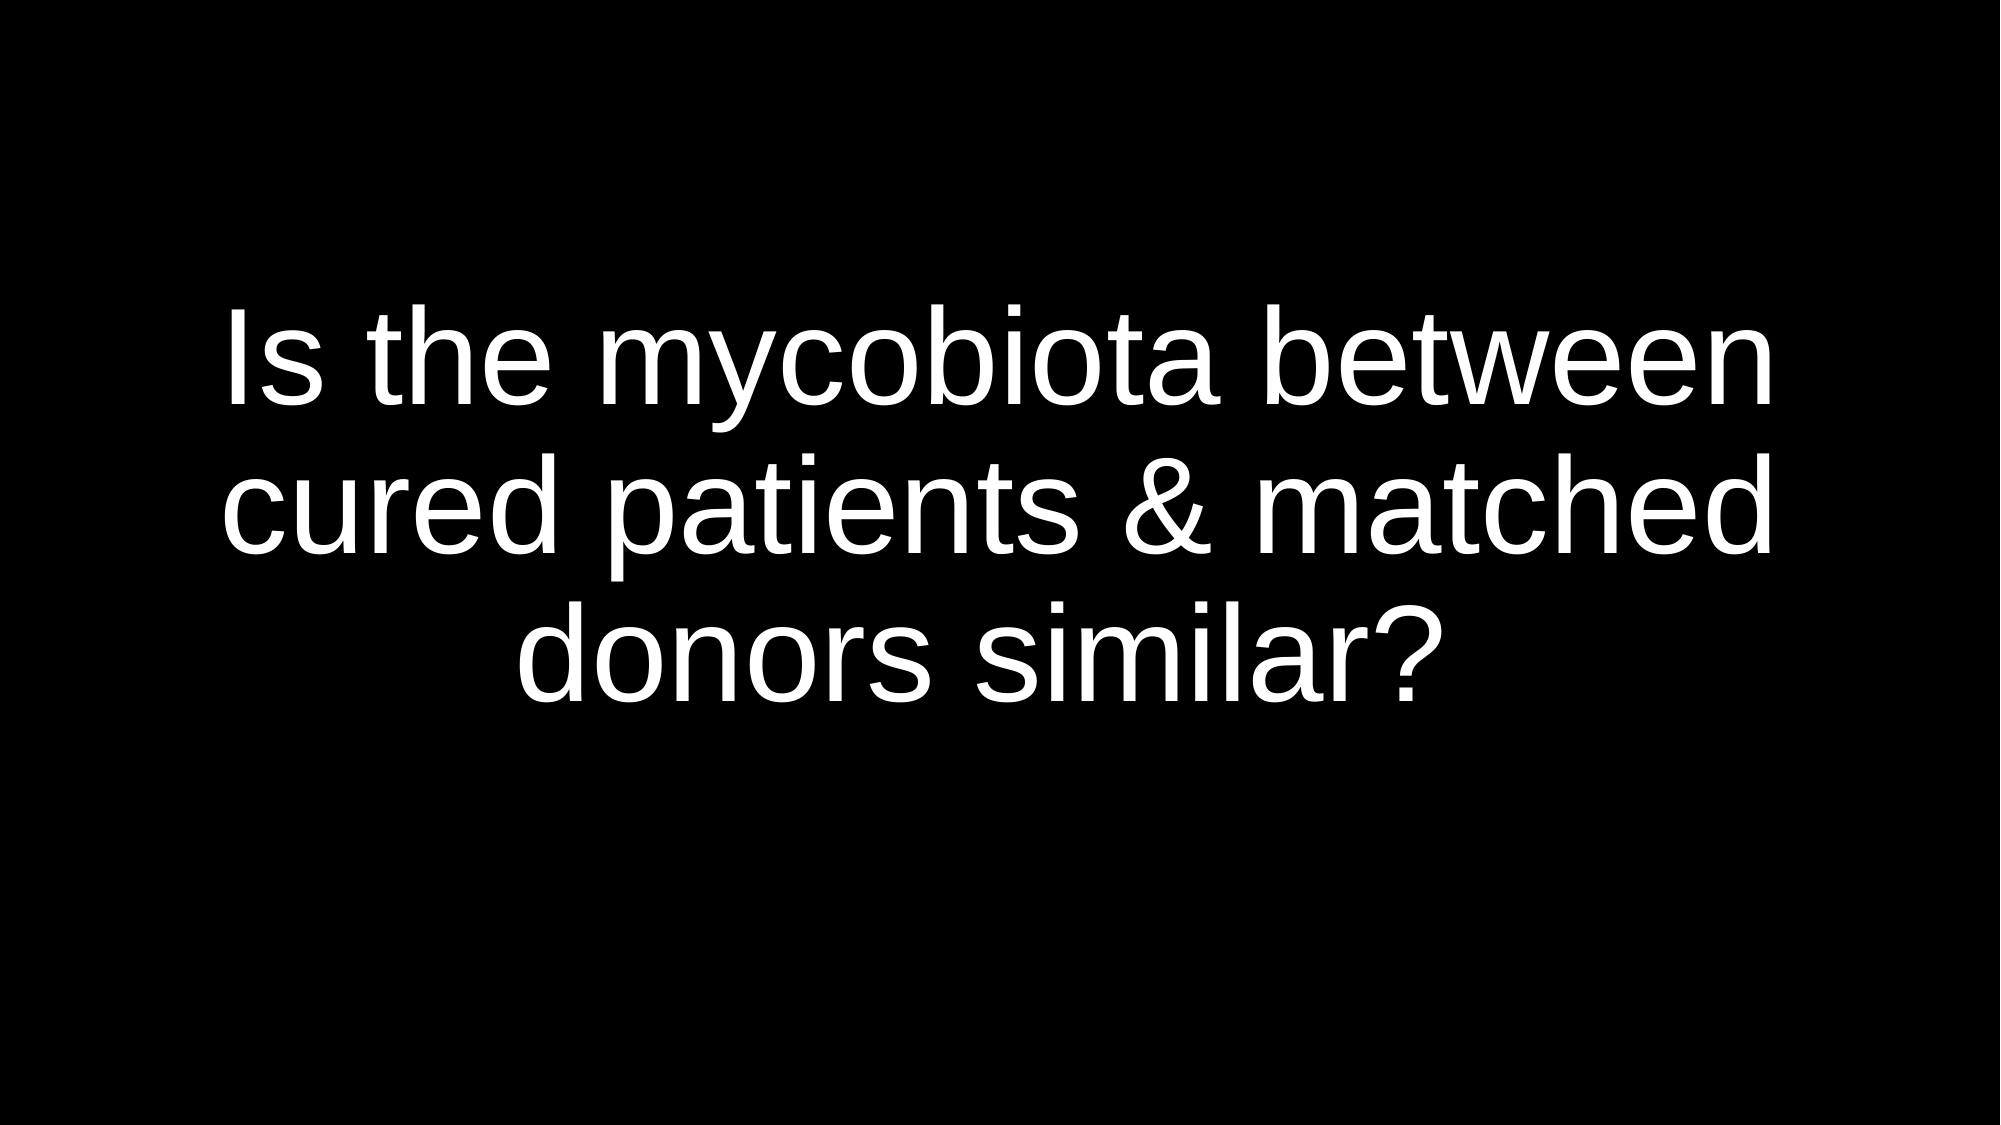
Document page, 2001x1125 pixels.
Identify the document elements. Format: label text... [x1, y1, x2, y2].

text_box Is the mycobiota between cured patients & matched donors similar? [137, 278, 1863, 483]
